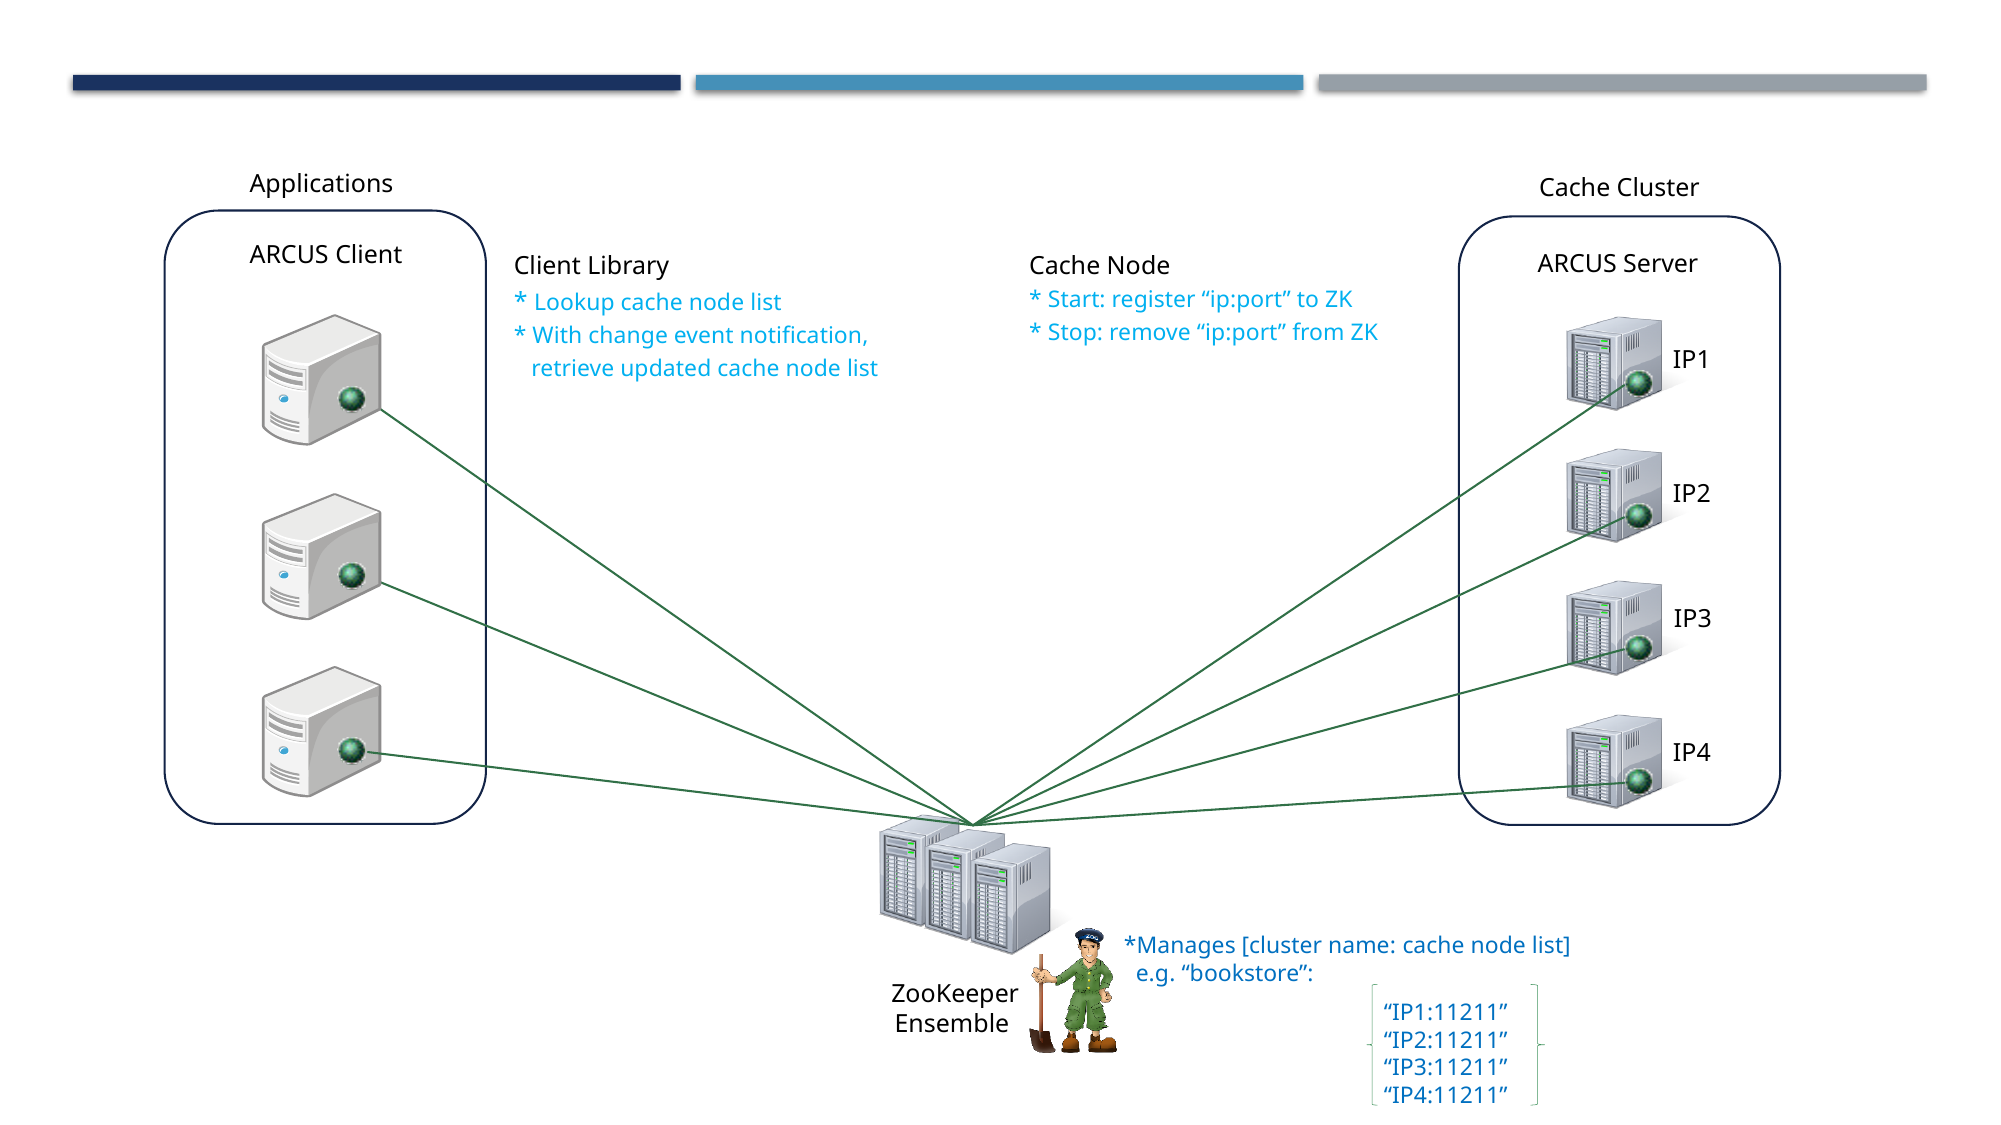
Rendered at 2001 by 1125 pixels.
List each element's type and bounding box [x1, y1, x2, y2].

picture [1028, 927, 1118, 1054]
text_box [60, 134, 1850, 1106]
